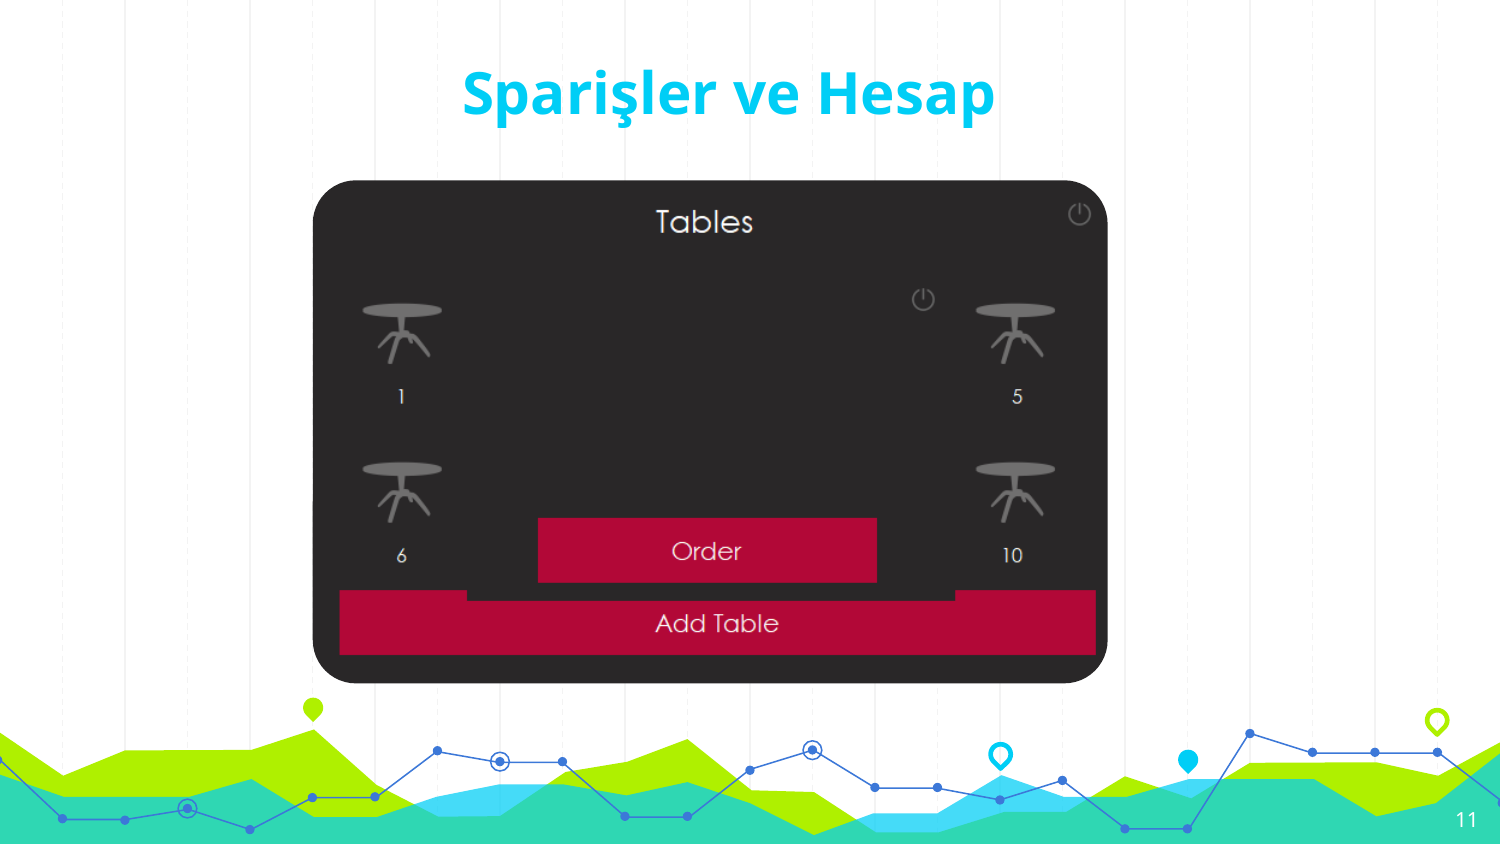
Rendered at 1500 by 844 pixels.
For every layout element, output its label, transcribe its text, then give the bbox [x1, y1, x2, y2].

title Sparişler ve Hesap [155, 23, 1304, 141]
slide_number 11 [1403, 791, 1494, 844]
picture [312, 180, 1108, 684]
